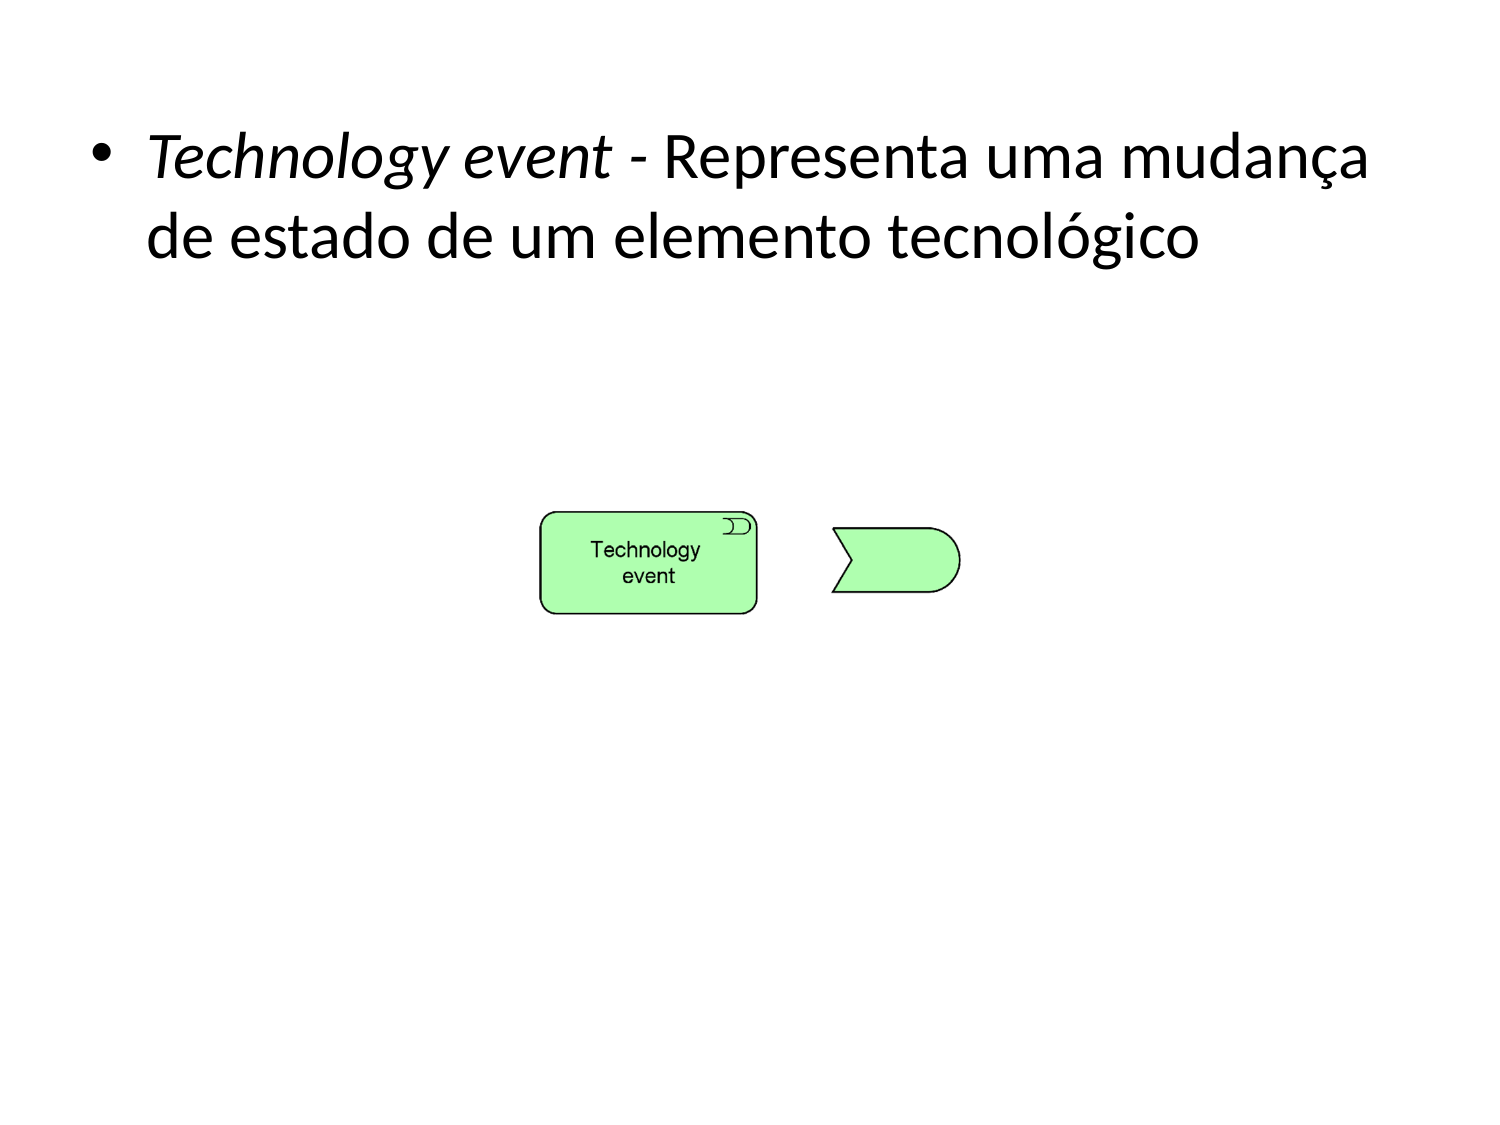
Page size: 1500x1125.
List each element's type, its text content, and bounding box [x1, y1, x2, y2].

list Technology event - Representa uma mudança de estado de um elemento tecnológico [75, 104, 1425, 1005]
picture [539, 510, 961, 615]
